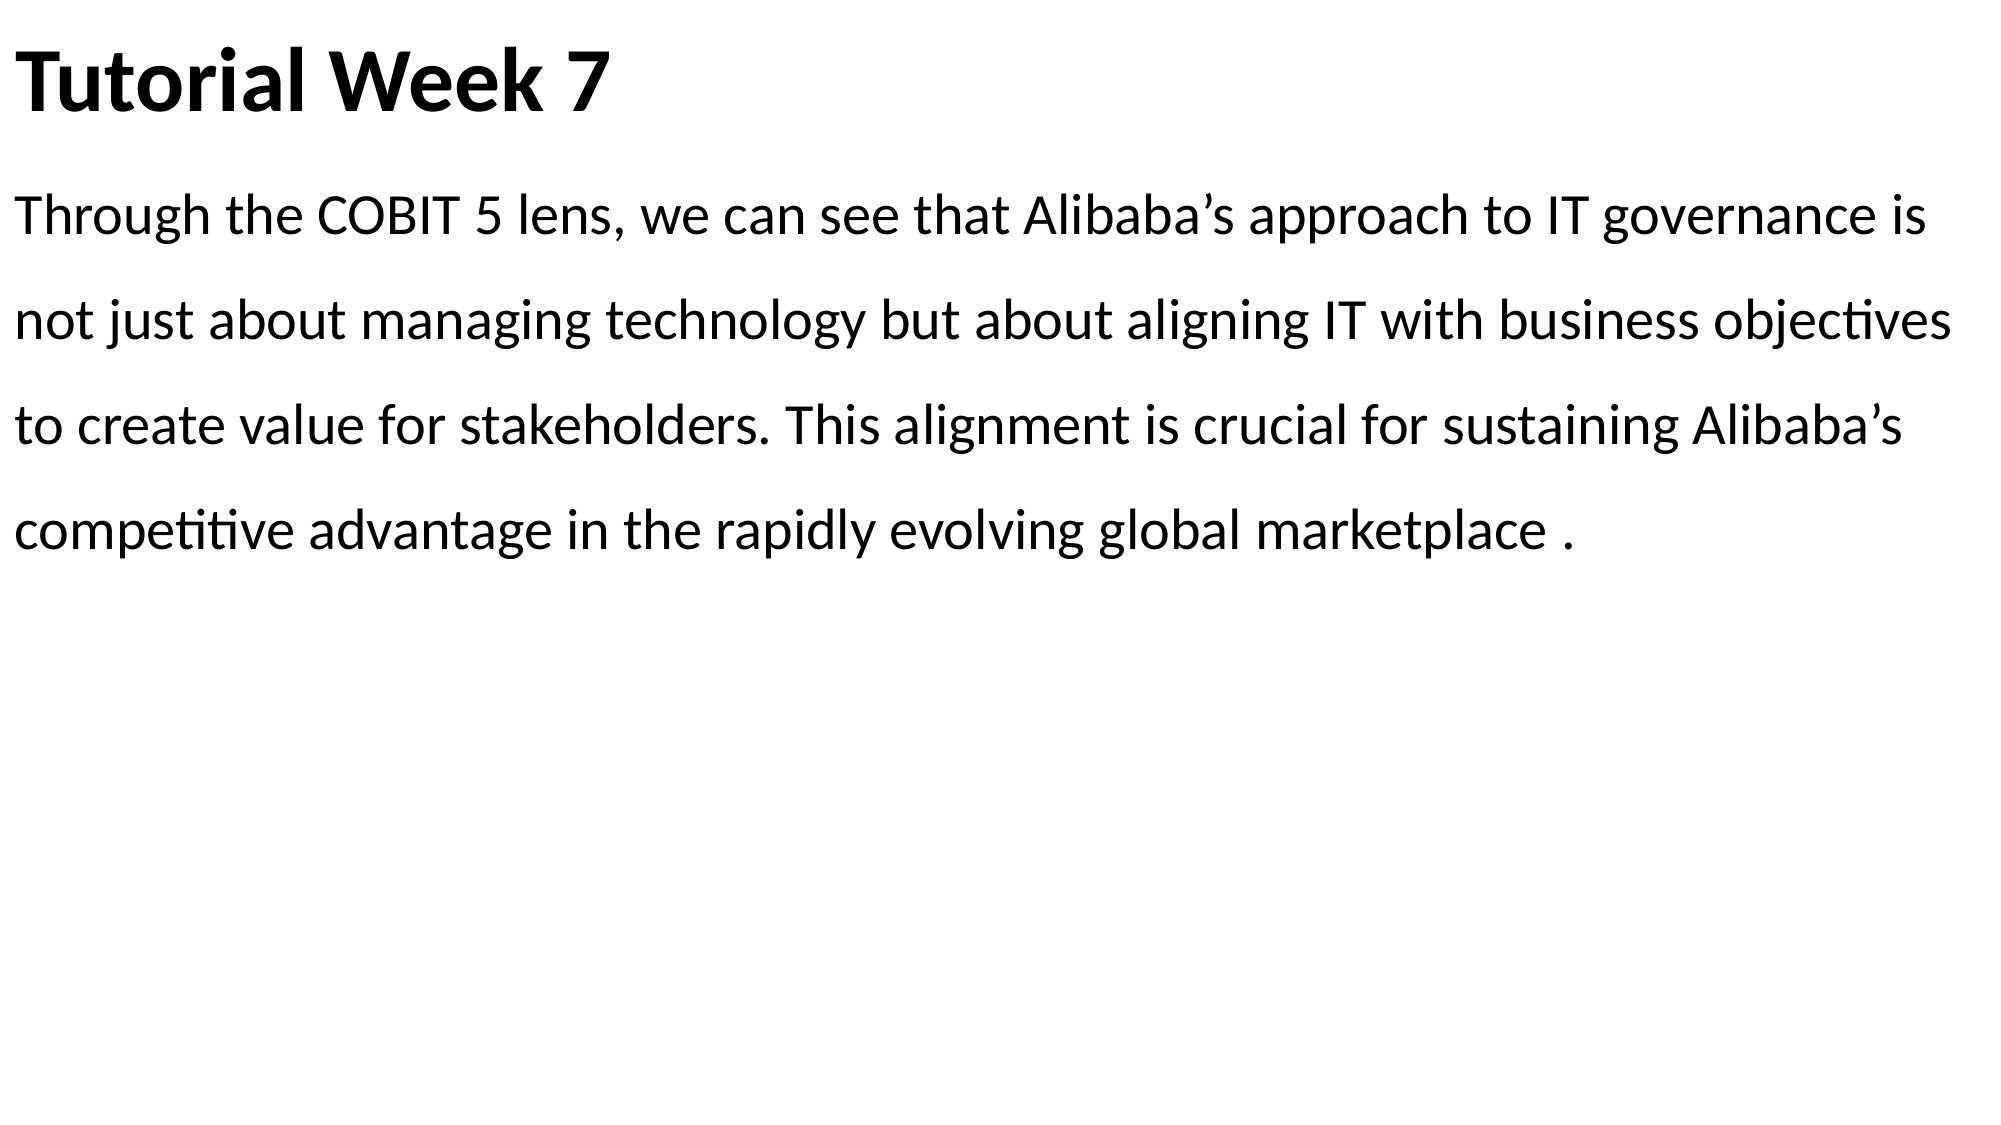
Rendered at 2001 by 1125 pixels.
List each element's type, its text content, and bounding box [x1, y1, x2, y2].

title Tutorial Week 7 [0, 0, 2000, 164]
text_box Through the COBIT 5 lens, we can see that Alibaba’s approach to IT governance is not just about managing technology but about aligning IT with business objectives to create value for stakeholders. This alignment is crucial for sustaining Alibaba’s competitive advantage in the rapidly evolving global marketplace . [0, 164, 2000, 569]
